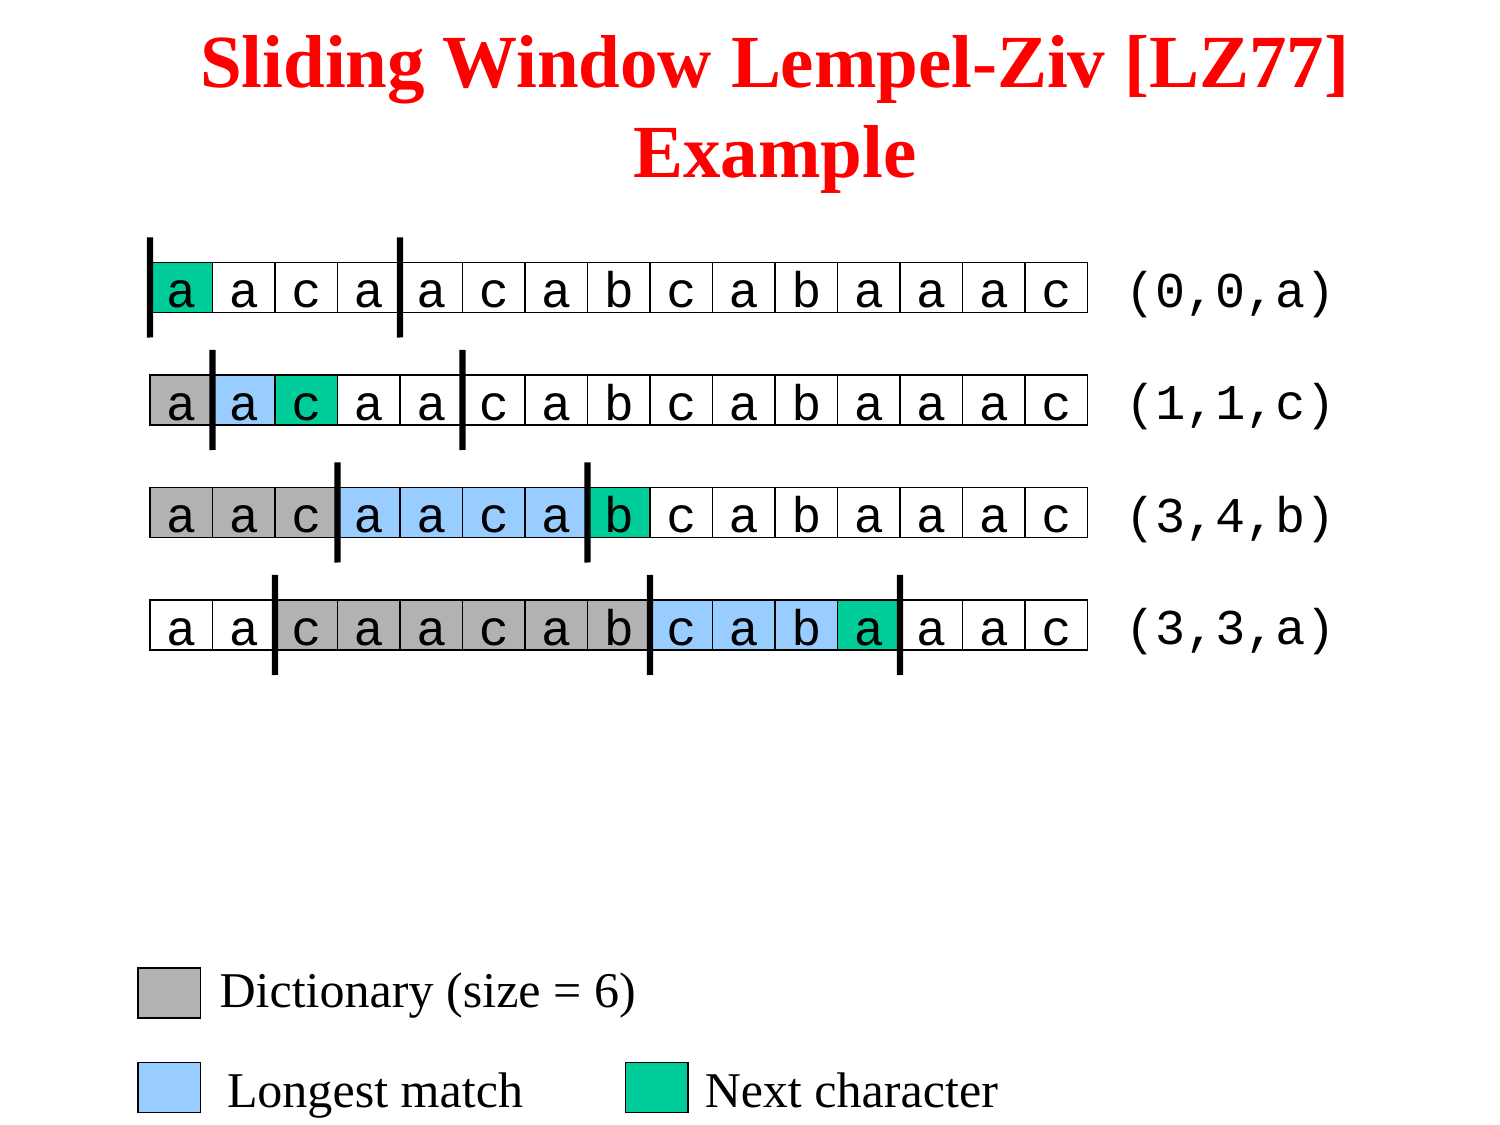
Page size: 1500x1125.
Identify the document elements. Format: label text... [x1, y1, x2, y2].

text_box Dictionary (size = 6) [204, 949, 651, 1025]
text_box a [899, 262, 962, 313]
text_box c [462, 262, 524, 313]
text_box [149, 574, 1088, 675]
text_box a [962, 262, 1024, 313]
text_box Longest match [212, 1049, 539, 1125]
text_box [137, 1062, 201, 1113]
text_box a [212, 262, 274, 313]
text_box Next character [690, 1049, 1014, 1125]
text_box [137, 968, 201, 1019]
text_box (0,0,a) [1110, 249, 1350, 325]
text_box [625, 1062, 688, 1113]
text_box a [712, 262, 774, 313]
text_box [149, 349, 1351, 450]
text_box a [151, 262, 212, 313]
text_box (3,3,a) [1110, 587, 1351, 663]
text_box c [274, 262, 337, 313]
text_box a [399, 262, 462, 313]
text_box b [774, 262, 837, 313]
title Sliding Window Lempel-Ziv [LZ77] Example [18, 33, 1500, 171]
text_box c [1024, 262, 1088, 313]
text_box a [524, 262, 587, 313]
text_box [149, 462, 1350, 563]
text_box b [587, 262, 649, 313]
text_box c [649, 262, 712, 313]
text_box a [337, 262, 399, 313]
text_box a [837, 262, 899, 313]
